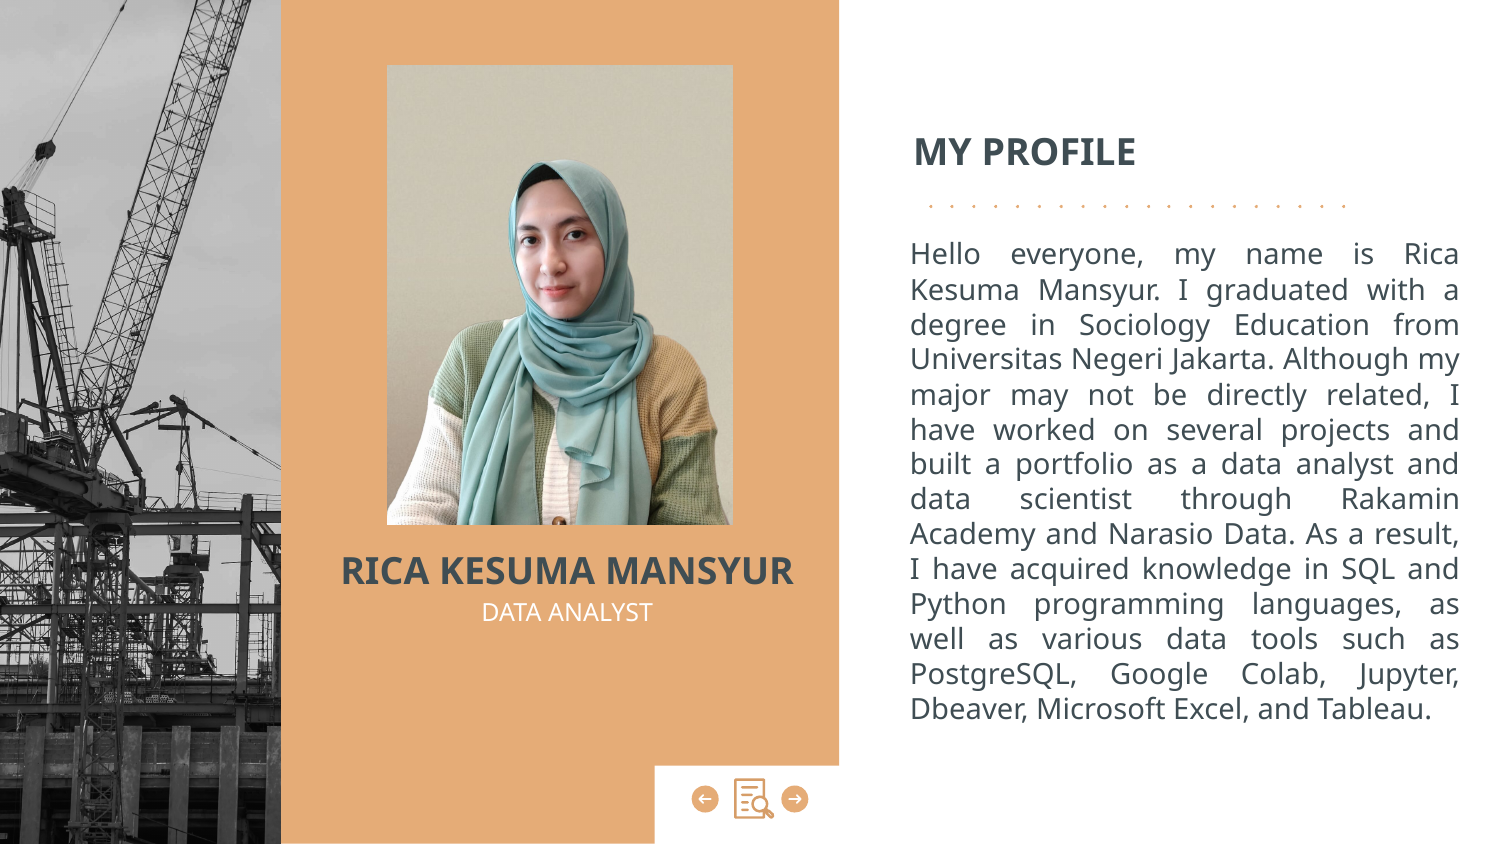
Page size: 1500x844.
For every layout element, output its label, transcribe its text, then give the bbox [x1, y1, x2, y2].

picture [387, 65, 733, 526]
picture [0, 0, 282, 844]
title MY PROFILE [898, 112, 1338, 191]
text_box [654, 765, 846, 844]
text_box [781, 785, 809, 813]
text_box [691, 785, 719, 813]
text_box RICA KESUMA MANSYUR DATA ANALYST [304, 524, 830, 595]
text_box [928, 204, 1347, 209]
list Hello everyone, my name is Rica Kesuma Mansyur. I graduated with a degree in Sociology Education from Universitas Negeri Jakarta. Although my major may not be directly related, I have worked on several projects and built a portfolio as a data analyst and data scientist through Rakamin Academy and Narasio Data. As a result, I have acquired knowledge in SQL and Python programming languages, as well as various data tools such as PostgreSQL, Google Colab, Jupyter, Dbeaver, Microsoft Excel, and Tableau. [869, 220, 1476, 775]
text_box [734, 778, 775, 819]
